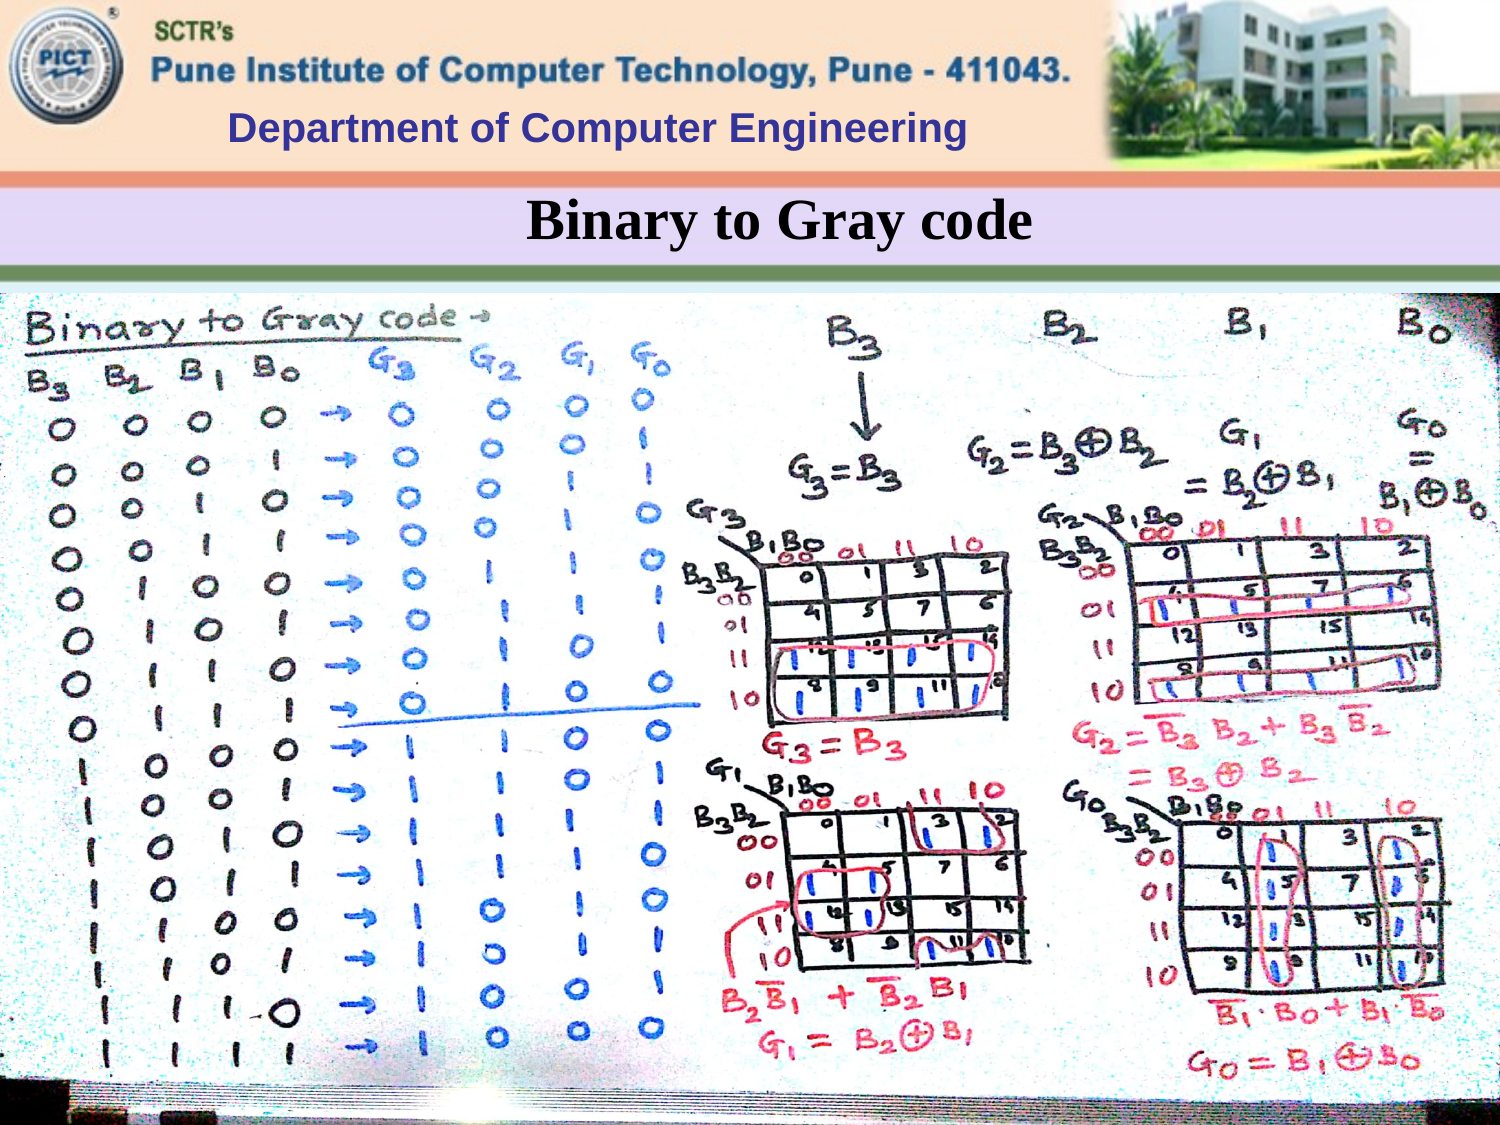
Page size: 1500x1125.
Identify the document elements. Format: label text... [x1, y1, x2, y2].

picture [0, 0, 1500, 1125]
title Binary to Gray code [347, 181, 1213, 253]
text_box Department of Computer Engineering [225, 98, 972, 151]
